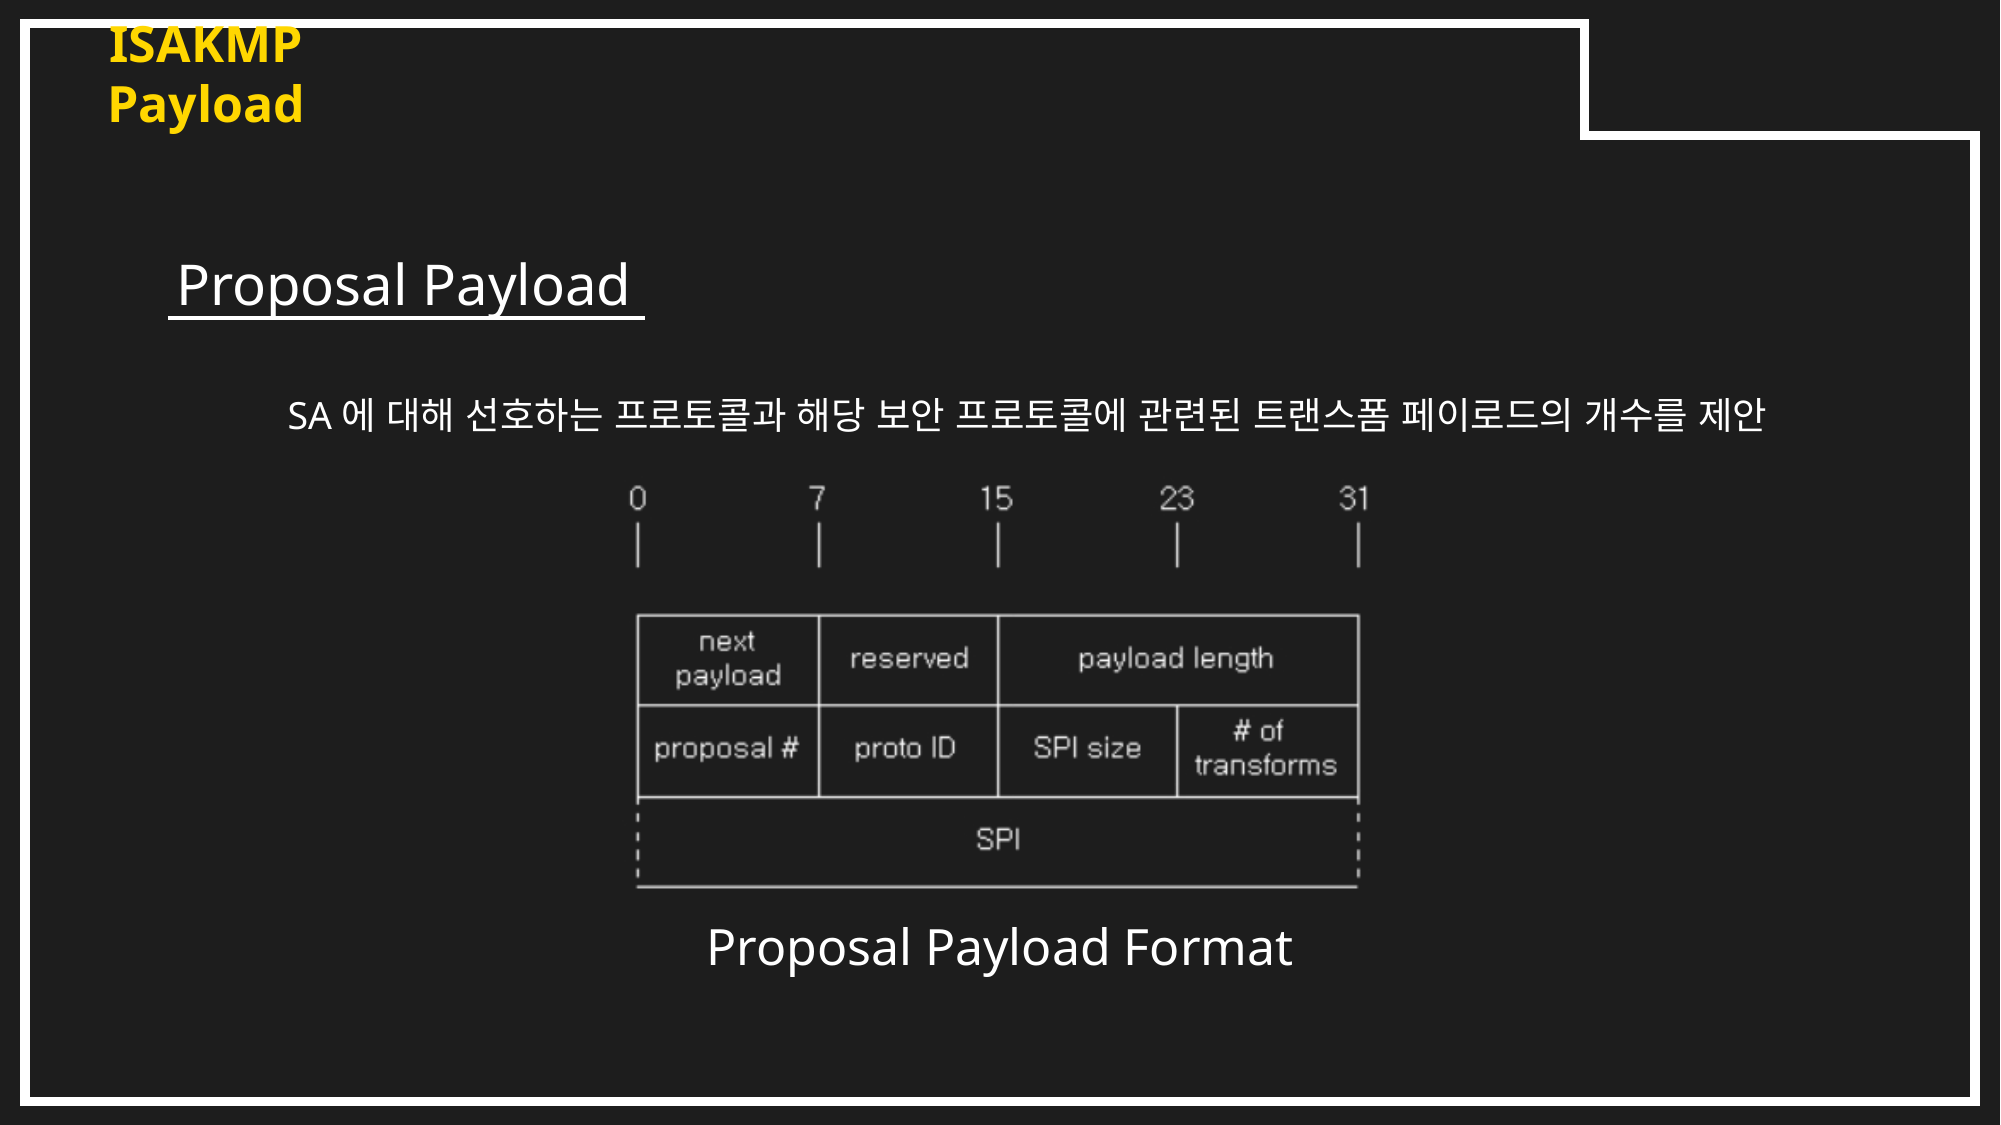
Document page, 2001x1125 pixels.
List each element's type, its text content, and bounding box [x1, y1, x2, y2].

picture [612, 472, 1388, 911]
text_box Proposal Payload Format [659, 911, 1341, 981]
text_box SA에 대해 선호하는 프로토콜과 해당 보안 프로토콜에 관련된 트랜스폼 페이로드의 개수를 제안 [272, 379, 1828, 451]
text_box Proposal Payload [146, 247, 662, 319]
text_box ISAKMP Payload [0, 0, 414, 145]
